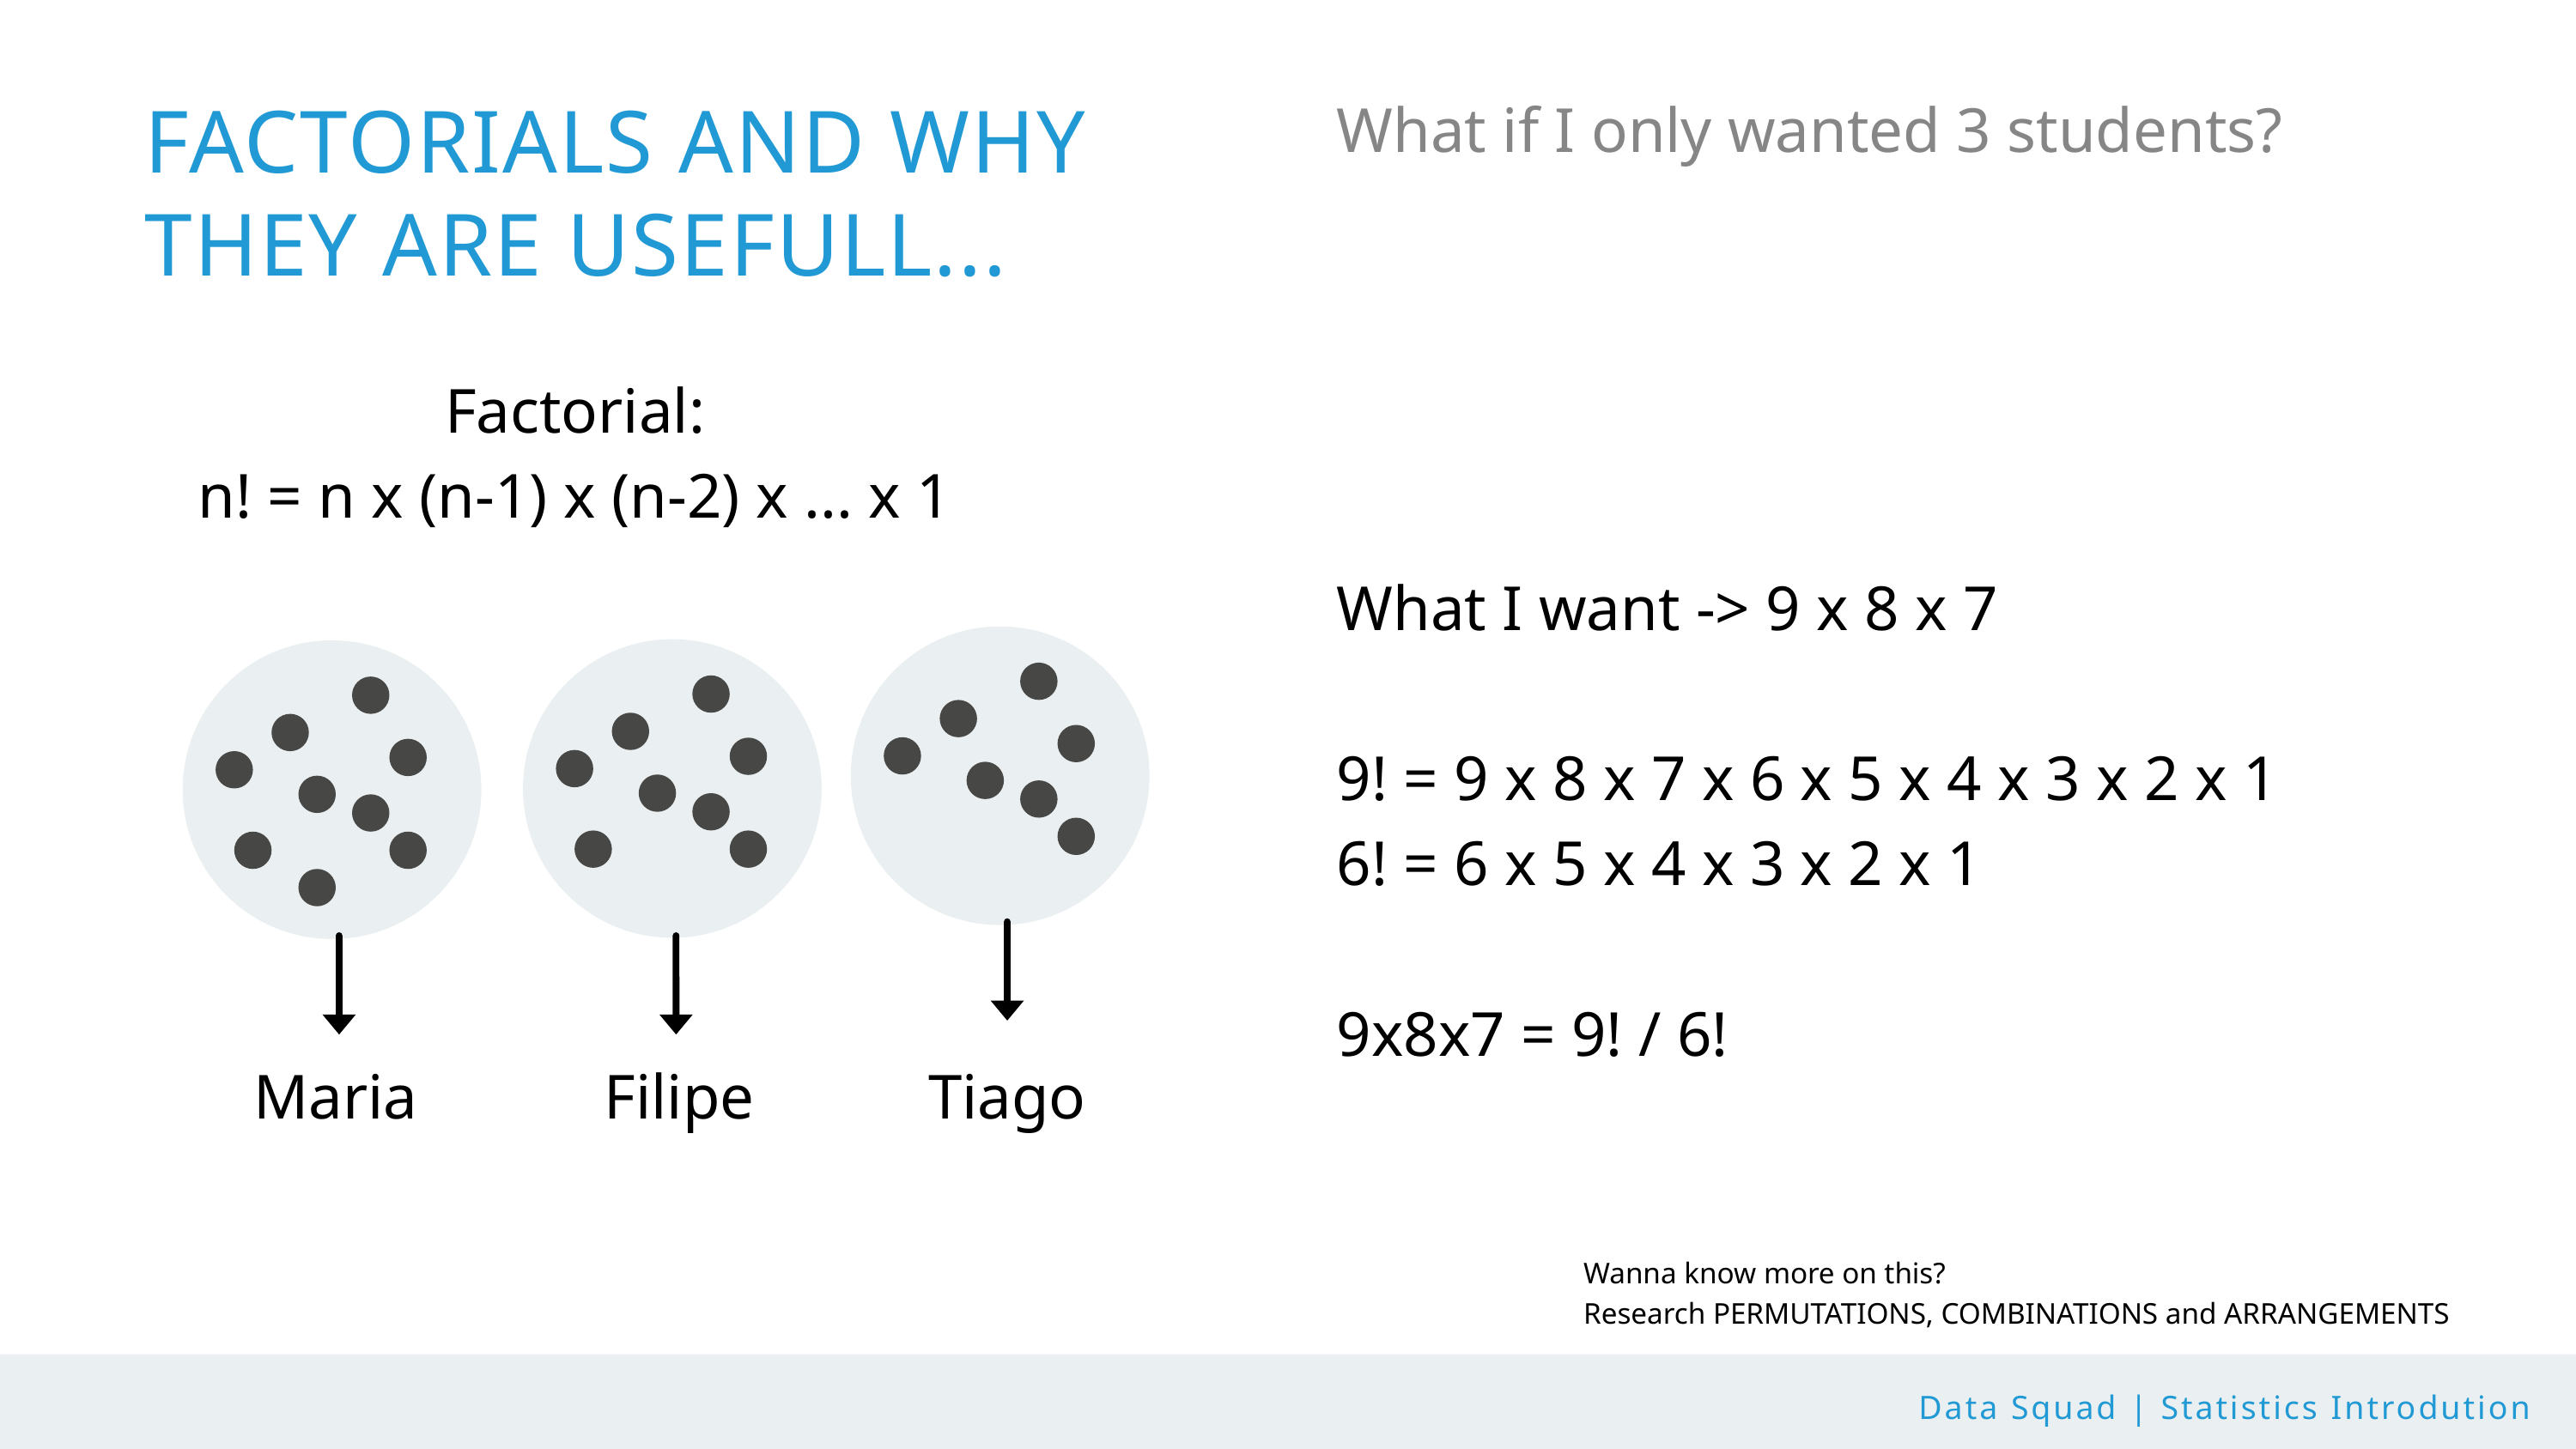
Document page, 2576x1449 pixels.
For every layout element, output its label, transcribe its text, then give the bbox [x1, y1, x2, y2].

text_box [330, 946, 349, 1035]
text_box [638, 773, 677, 812]
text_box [351, 794, 390, 833]
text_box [611, 712, 650, 750]
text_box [298, 868, 337, 906]
text_box Maria [126, 1046, 471, 1131]
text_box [234, 831, 272, 870]
text_box [998, 932, 1017, 1021]
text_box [270, 713, 309, 752]
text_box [298, 775, 337, 814]
text_box Wanna know more on this? Research PERMUTATIONS, COMBINATIONS and ARRANGEMENTS [1583, 1249, 2576, 1330]
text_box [182, 640, 482, 940]
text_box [692, 675, 731, 713]
text_box [667, 945, 685, 1035]
text_box Tiago [799, 1046, 1216, 1131]
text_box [729, 830, 768, 869]
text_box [939, 700, 978, 738]
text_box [556, 749, 594, 788]
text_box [389, 738, 428, 777]
text_box Factorial: n! = n x (n-1) x (n-2) x ... x 1 [78, 360, 1072, 530]
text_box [850, 626, 1150, 925]
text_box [215, 750, 253, 789]
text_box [1057, 724, 1096, 763]
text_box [1057, 817, 1096, 856]
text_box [966, 761, 1005, 800]
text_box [574, 830, 612, 869]
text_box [1019, 779, 1058, 818]
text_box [351, 676, 390, 714]
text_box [389, 831, 428, 870]
text_box What if I only wanted 3 students? [1336, 79, 2527, 165]
text_box Filipe [471, 1046, 799, 1131]
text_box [1019, 662, 1058, 700]
text_box What I want -> 9 x 8 x 7 9! = 9 x 8 x 7 x 6 x 5 x 4 x 3 x 2 x 1 6! = 6 x 5 x 4 x 3 x 2 x 1 9x8x7 = 9! / 6! [1336, 557, 2330, 1069]
text_box FACTORIALS AND WHY THEY ARE USEFULL... [144, 86, 1194, 293]
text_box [0, 1354, 2576, 1449]
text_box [883, 737, 921, 775]
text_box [692, 792, 731, 831]
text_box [522, 639, 823, 938]
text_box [729, 737, 768, 775]
